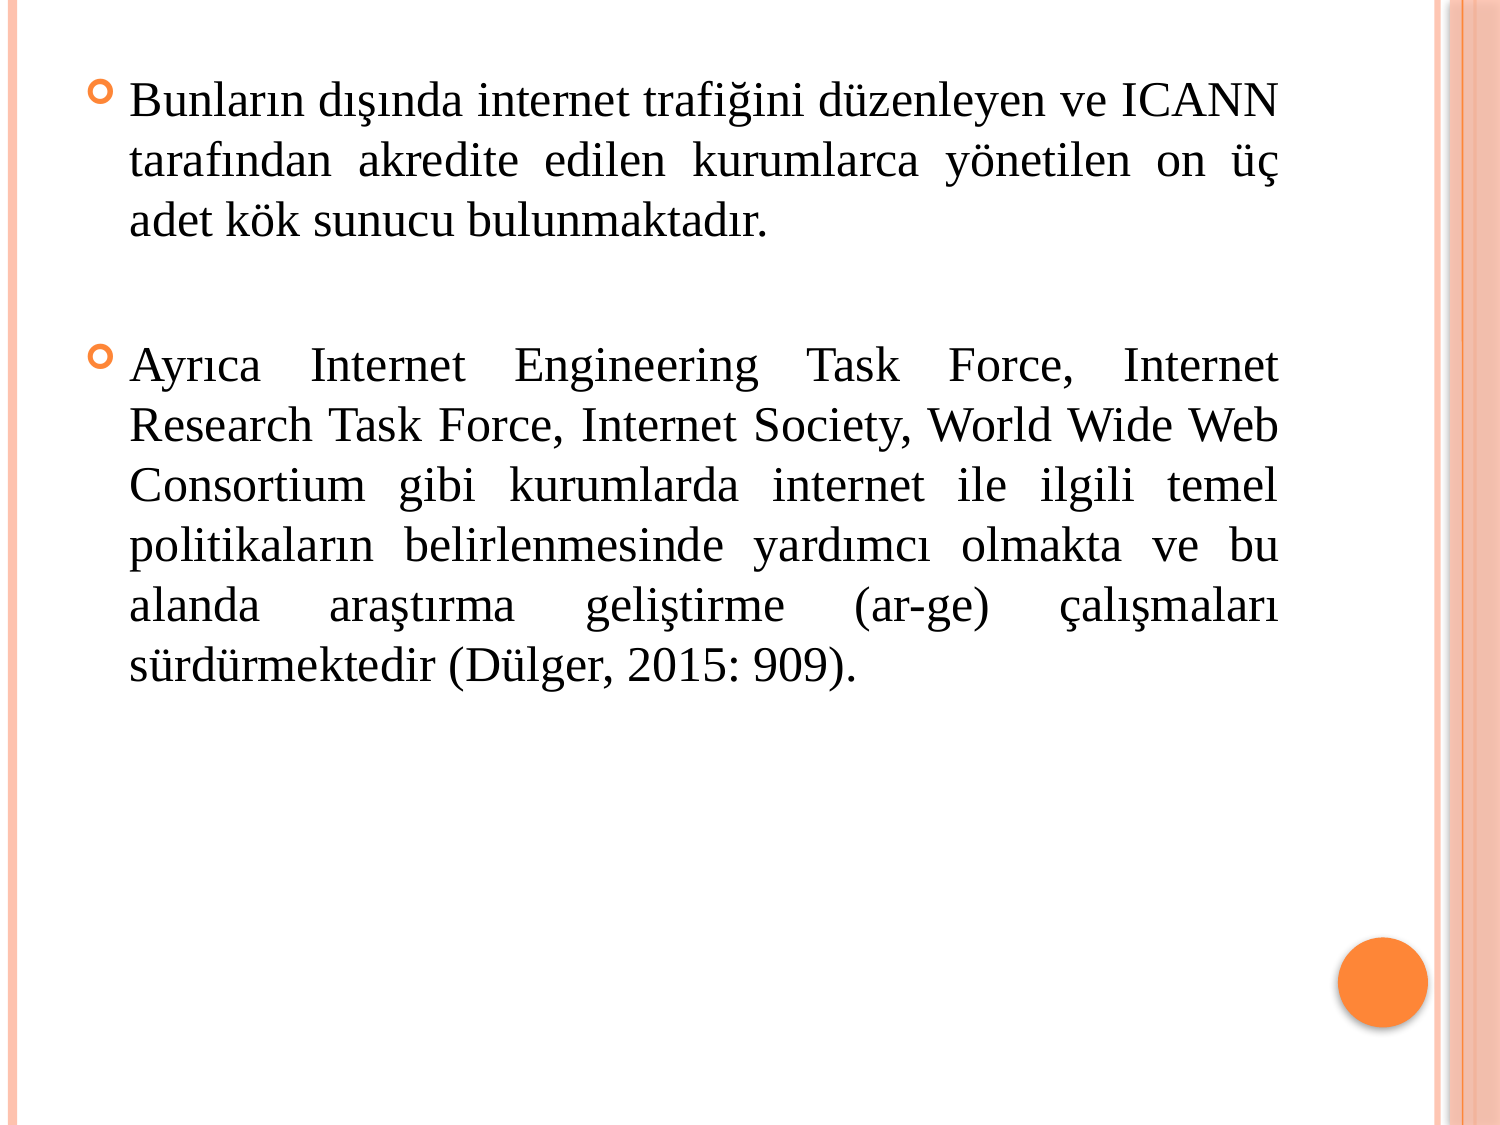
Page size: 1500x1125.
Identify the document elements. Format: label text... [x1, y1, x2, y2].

list Bunların dışında internet trafiğini düzenleyen ve ICANN tarafından akredite edilen kurumlarca yönetilen on üç adet kök sunucu bulunmaktadır. Ayrıca Internet Engineering Task Force, Internet Research Task Force, Internet Society, World Wide Web Consortium gibi kurumlarda internet ile ilgili temel politikaların belirlenmesinde yardımcı olmakta ve bu alanda araştırma geliştirme (ar-ge) çalışmaları sürdürmektedir (Dülger, 2015: 909). [70, 58, 1296, 859]
